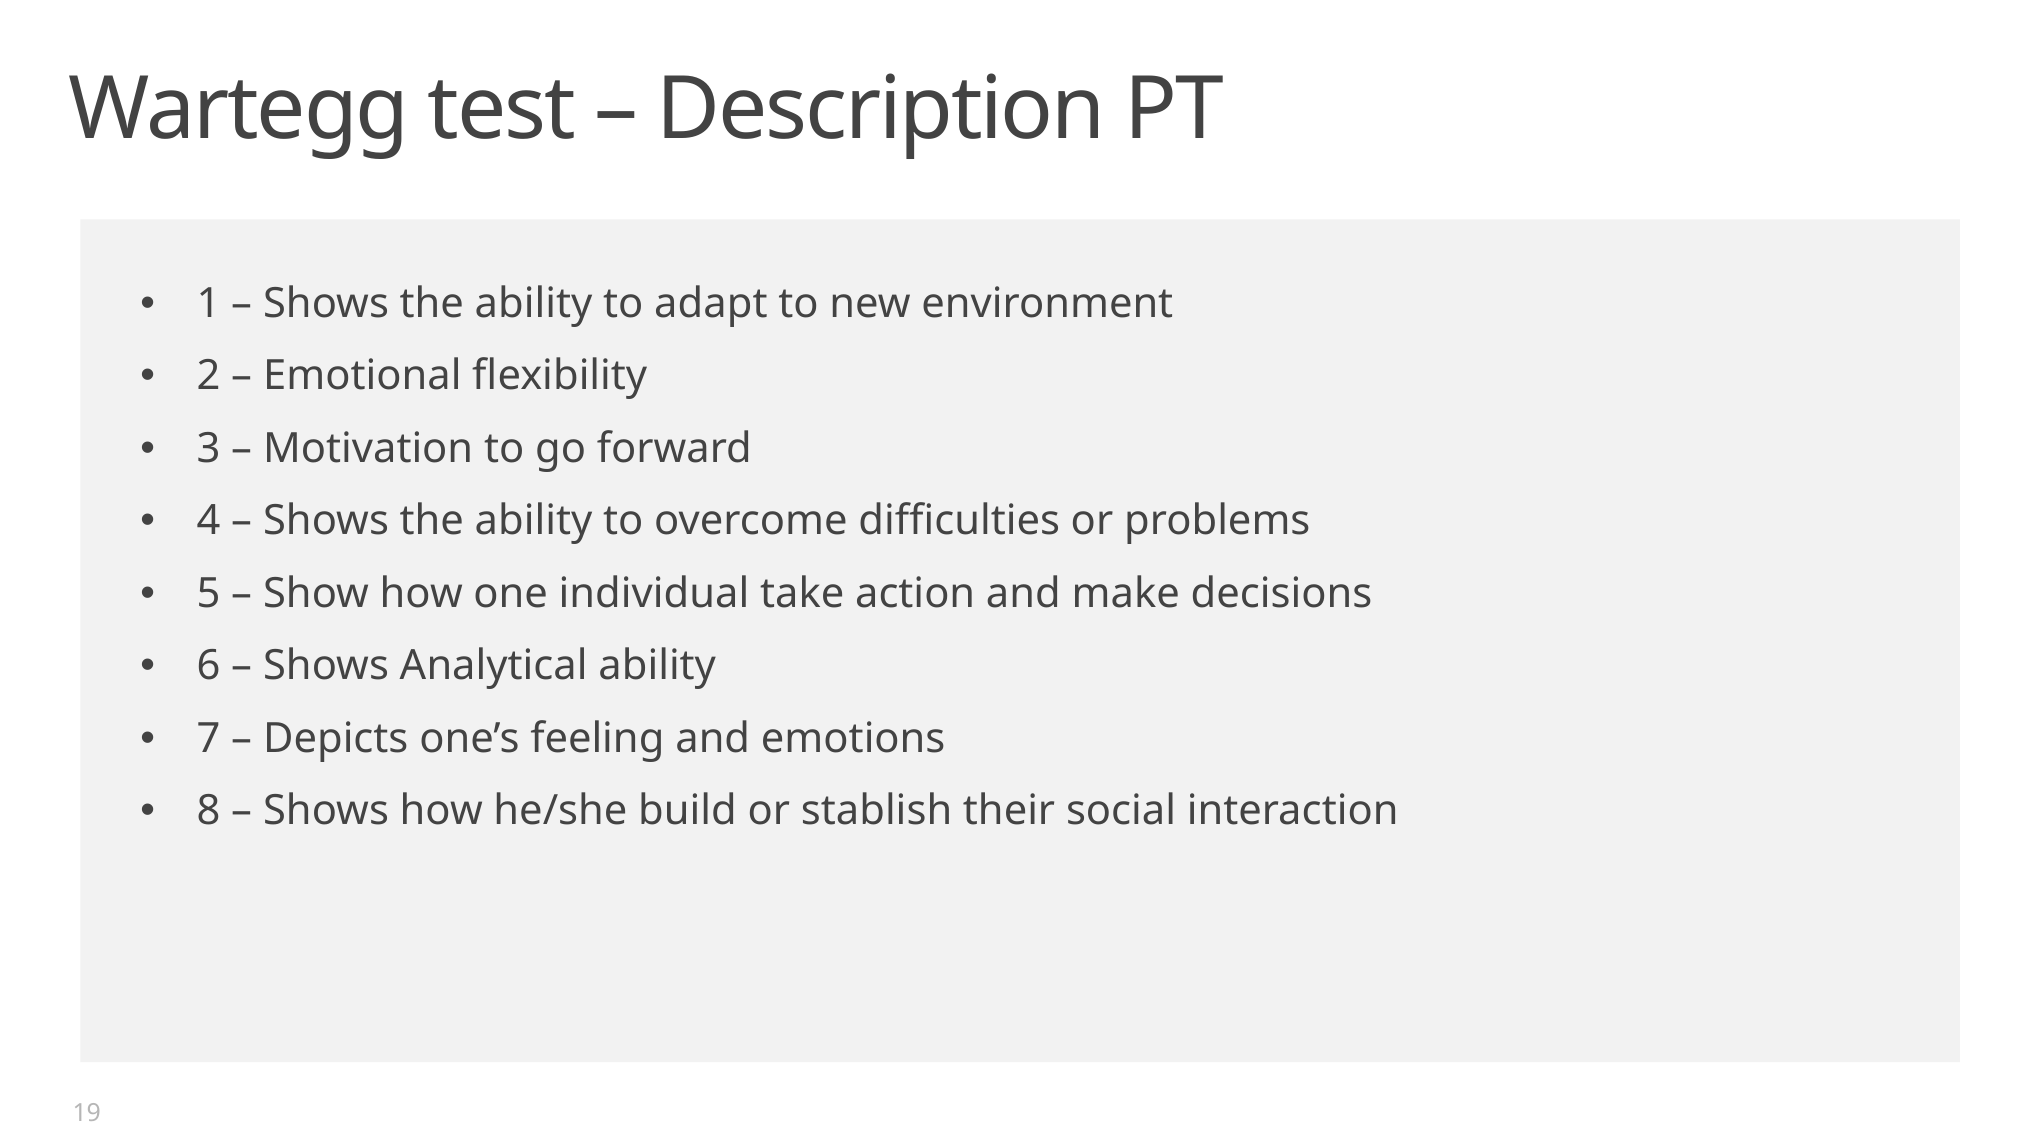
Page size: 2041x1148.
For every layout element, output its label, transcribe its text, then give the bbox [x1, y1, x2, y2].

text_box 1 – Shows the ability to adapt to new environment 2 – Emotional flexibility 3 – Motivation to go forward 4 – Shows the ability to overcome difficulties or problems 5 – Show how one individual take action and make decisions 6 – Shows Analytical ability 7 – Depicts one’s feeling and emotions 8 – Shows how he/she build or stablish their social interaction [79, 219, 1961, 1063]
slide_number 19 [57, 1082, 534, 1144]
title Wartegg test – Description PT [45, 48, 1996, 199]
